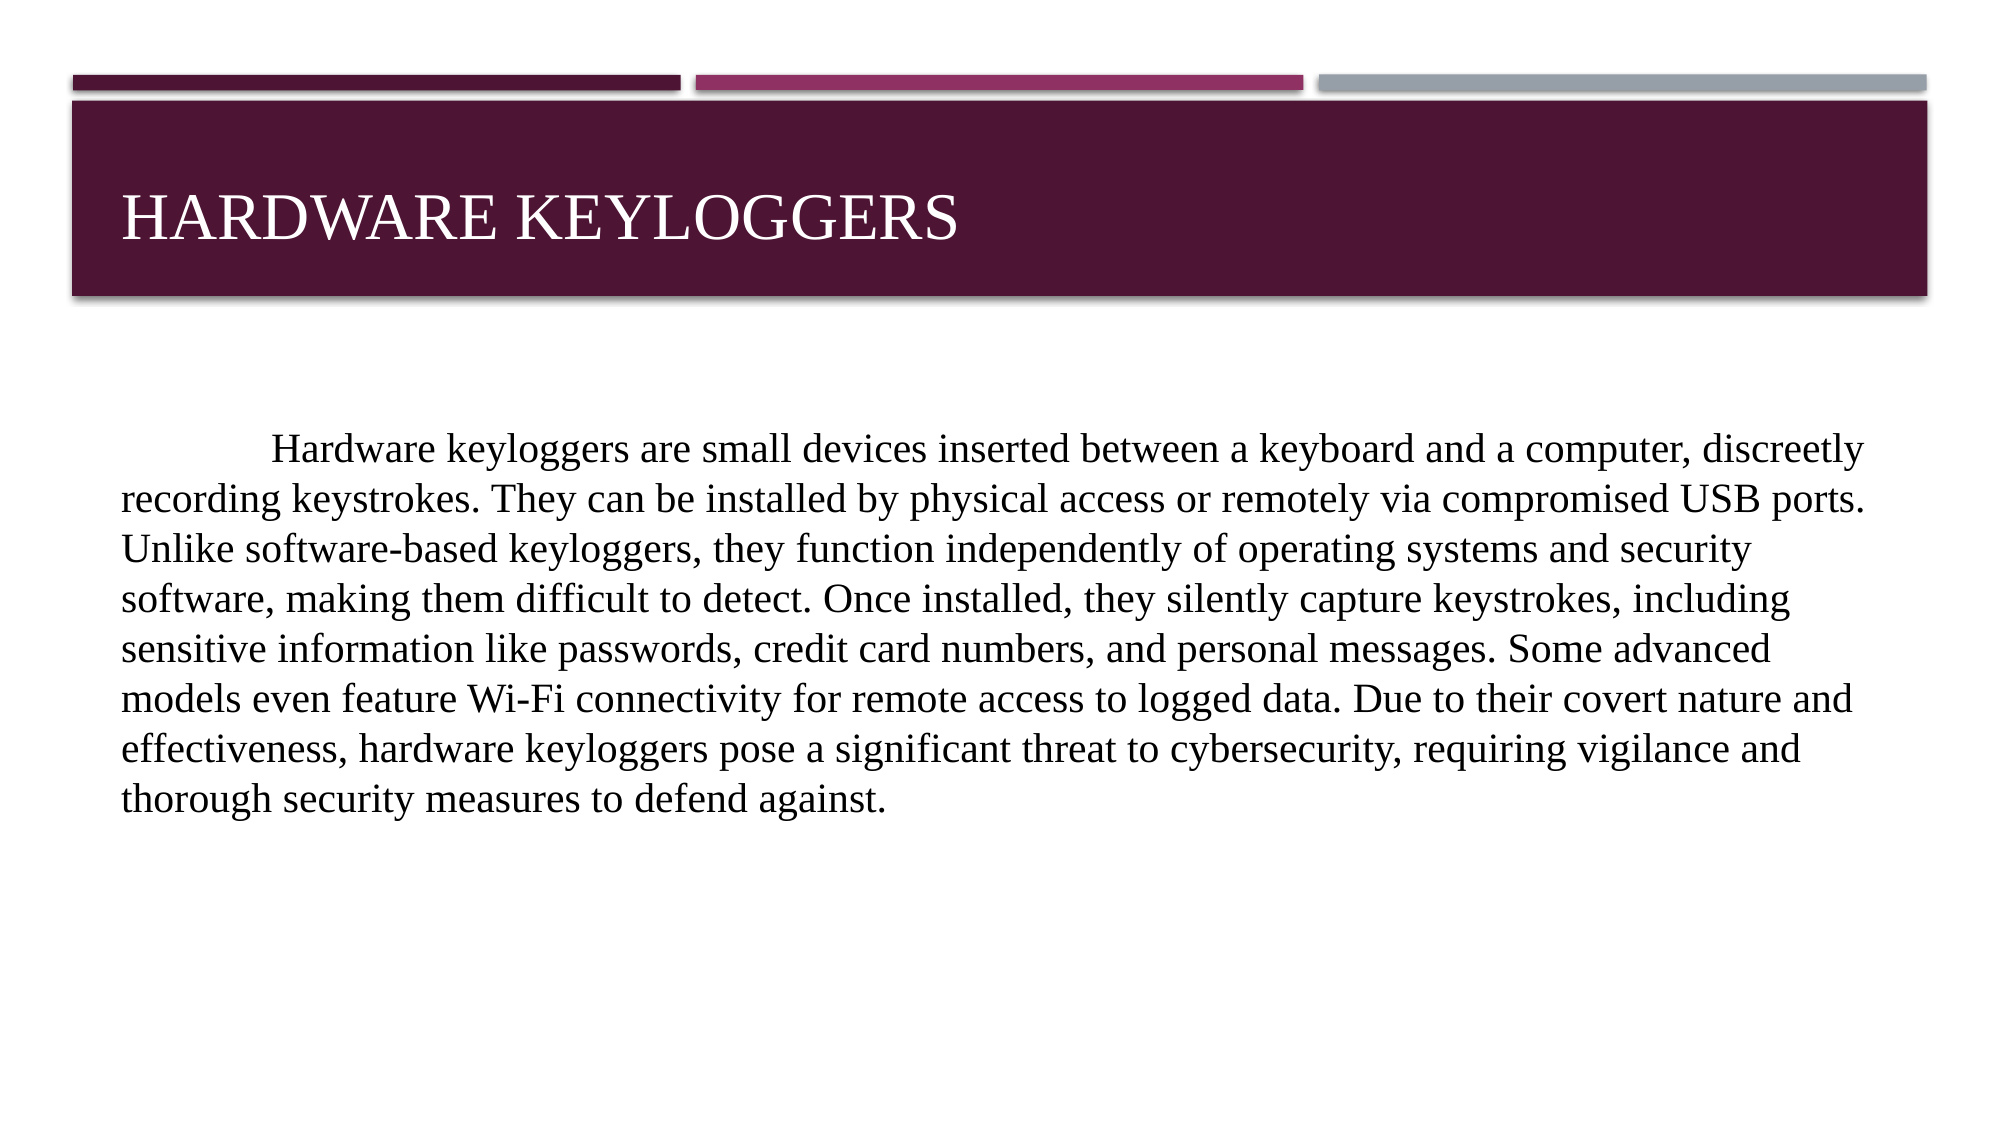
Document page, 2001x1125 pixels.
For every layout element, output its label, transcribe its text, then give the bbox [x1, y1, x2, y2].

list Hardware keyloggers are small devices inserted between a keyboard and a computer, discreetly recording keystrokes. They can be installed by physical access or remotely via compromised USB ports. Unlike software-based keyloggers, they function independently of operating systems and security software, making them difficult to detect. Once installed, they silently capture keystrokes, including sensitive information like passwords, credit card numbers, and personal messages. Some advanced models even feature Wi-Fi connectivity for remote access to logged data. Due to their covert nature and effectiveness, hardware keyloggers pose a significant threat to cybersecurity, requiring vigilance and thorough security measures to defend against. [106, 319, 1916, 973]
title Hardware Keyloggers [106, 57, 1916, 261]
